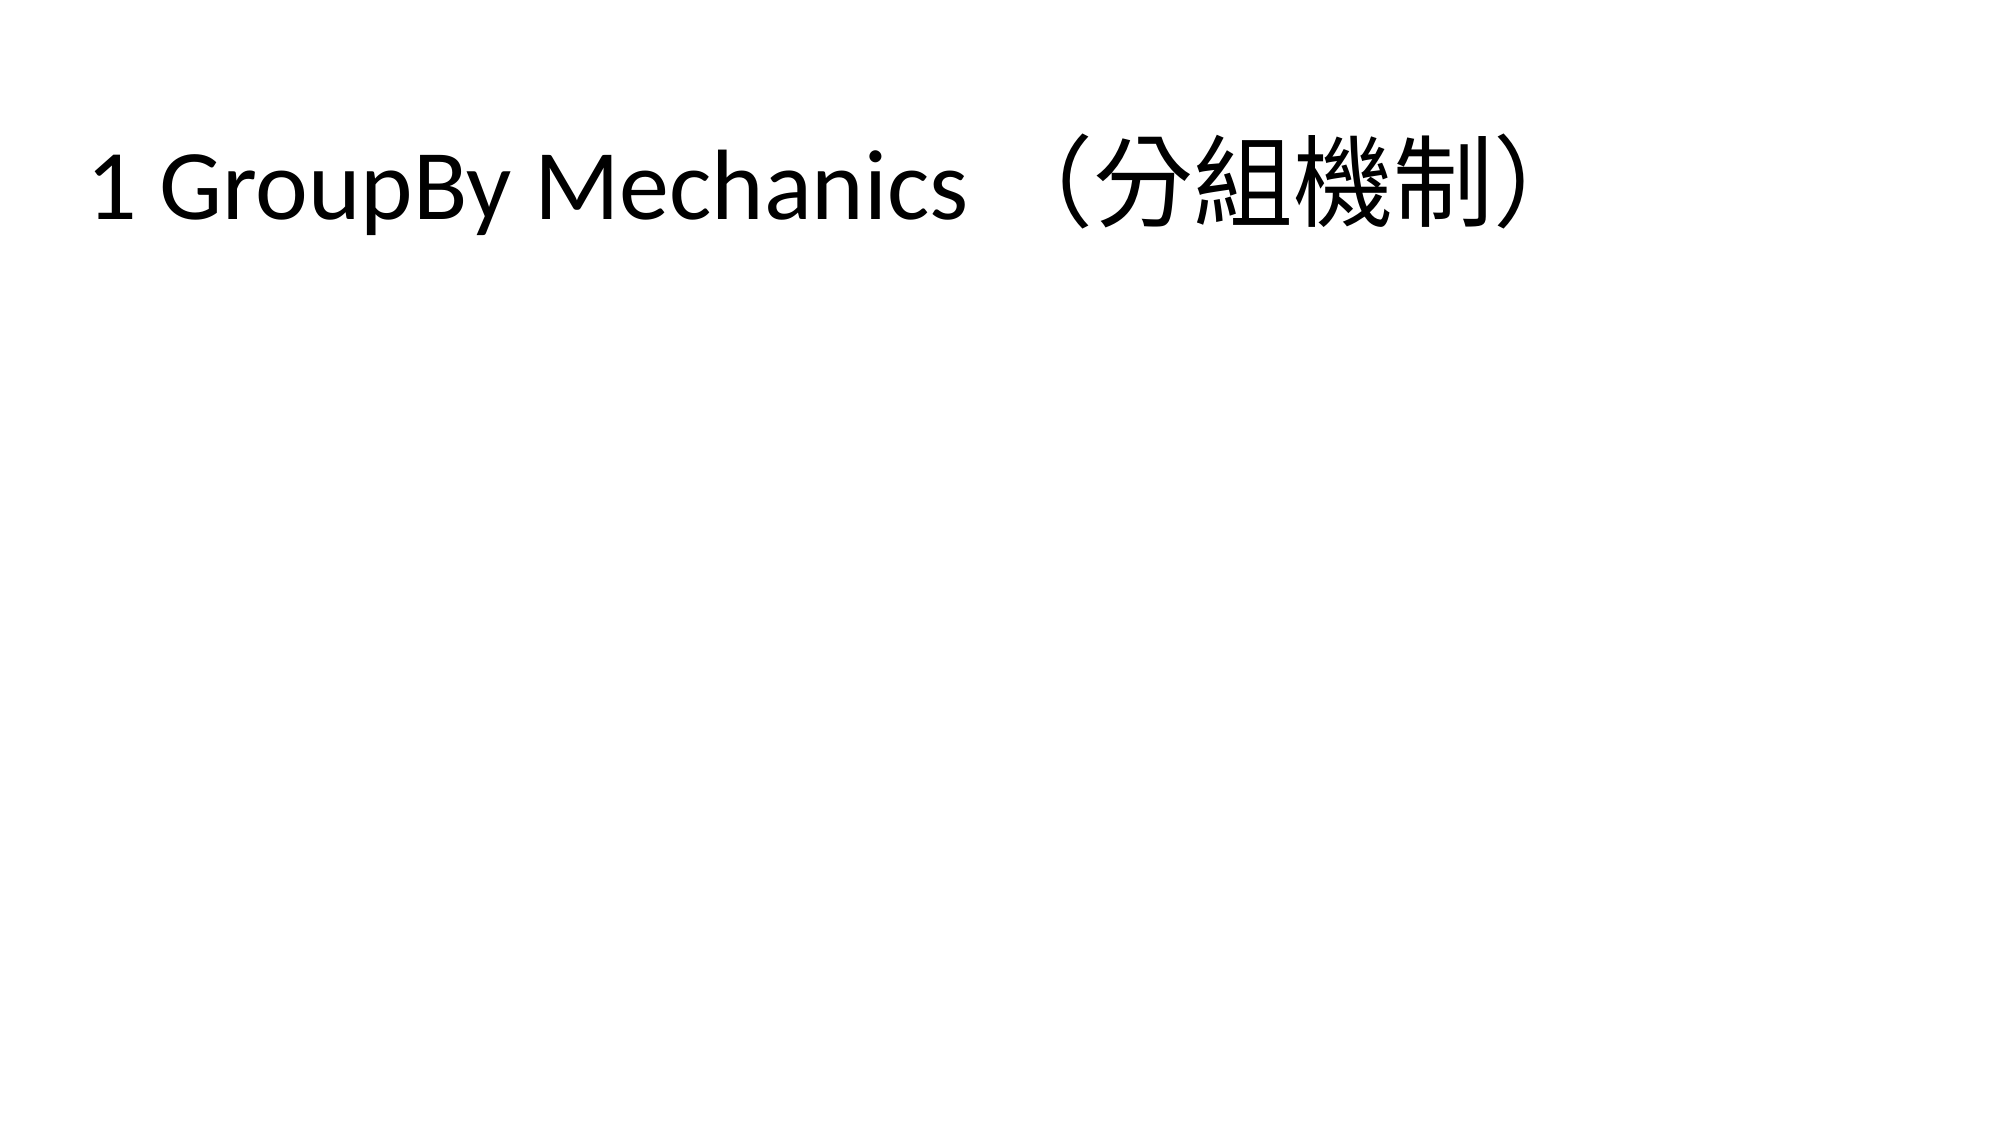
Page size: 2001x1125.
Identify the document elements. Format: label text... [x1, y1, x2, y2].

text_box 1 GroupBy Mechanics（分組機制） [71, 112, 1609, 248]
